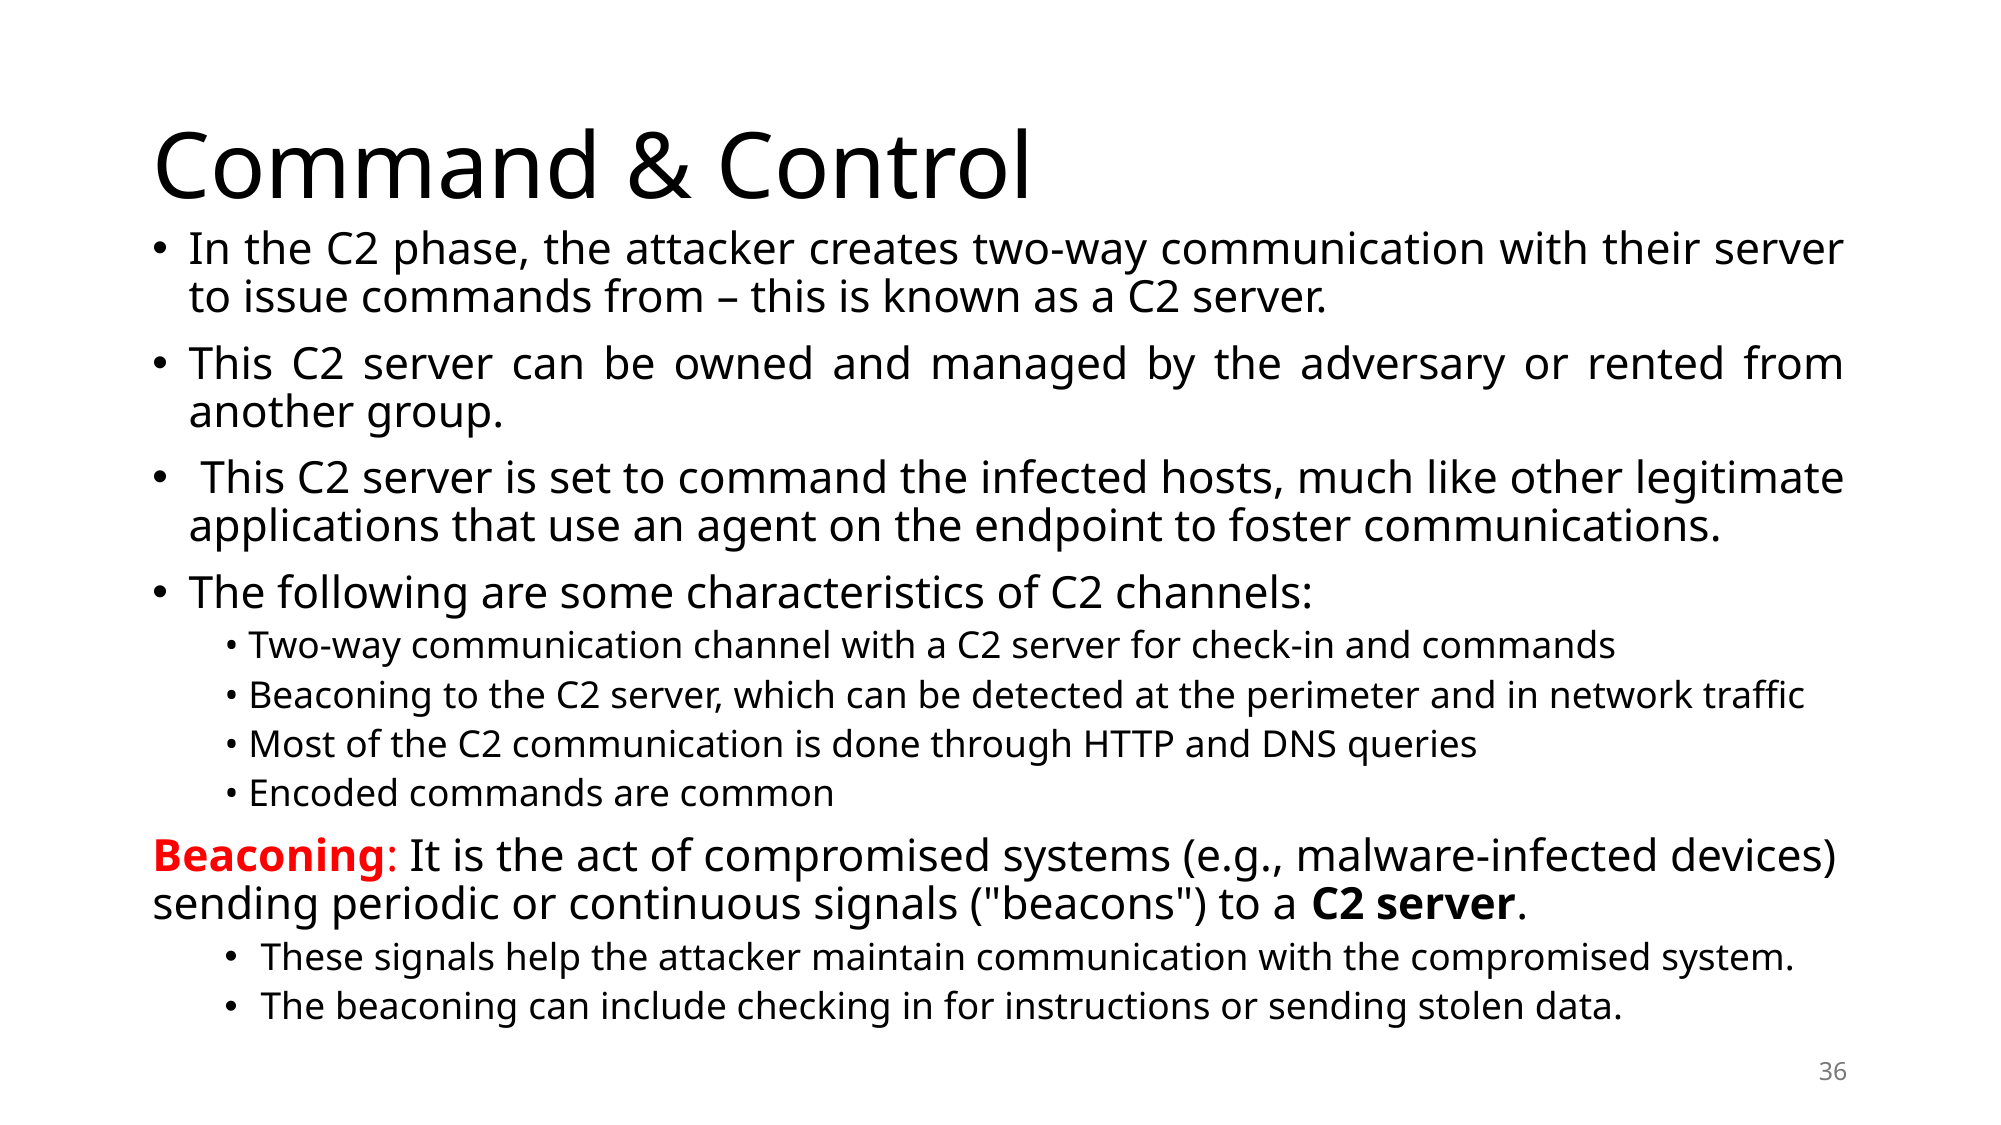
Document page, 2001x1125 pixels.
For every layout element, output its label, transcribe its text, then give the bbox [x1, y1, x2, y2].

title Command & Control [137, 59, 1863, 218]
list In the C2 phase, the attacker creates two-way communication with their server to issue commands from – this is known as a C2 server. This C2 server can be owned and managed by the adversary or rented from another group. This C2 server is set to command the infected hosts, much like other legitimate applications that use an agent on the endpoint to foster communications. The following are some characteristics of C2 channels: • Two-way communication channel with a C2 server for check-in and commands • Beaconing to the C2 server, which can be detected at the perimeter and in network traffic • Most of the C2 communication is done through HTTP and DNS queries • Encoded commands are common Beaconing: It is the act of compromised systems (e.g., malware-infected devices) sending periodic or continuous signals ("beacons") to a C2 server. These signals help the attacker maintain communication with the compromised system. The beaconing can include checking in for instructions or sending stolen data. [137, 218, 1863, 1066]
slide_number 36 [1412, 1042, 1863, 1103]
